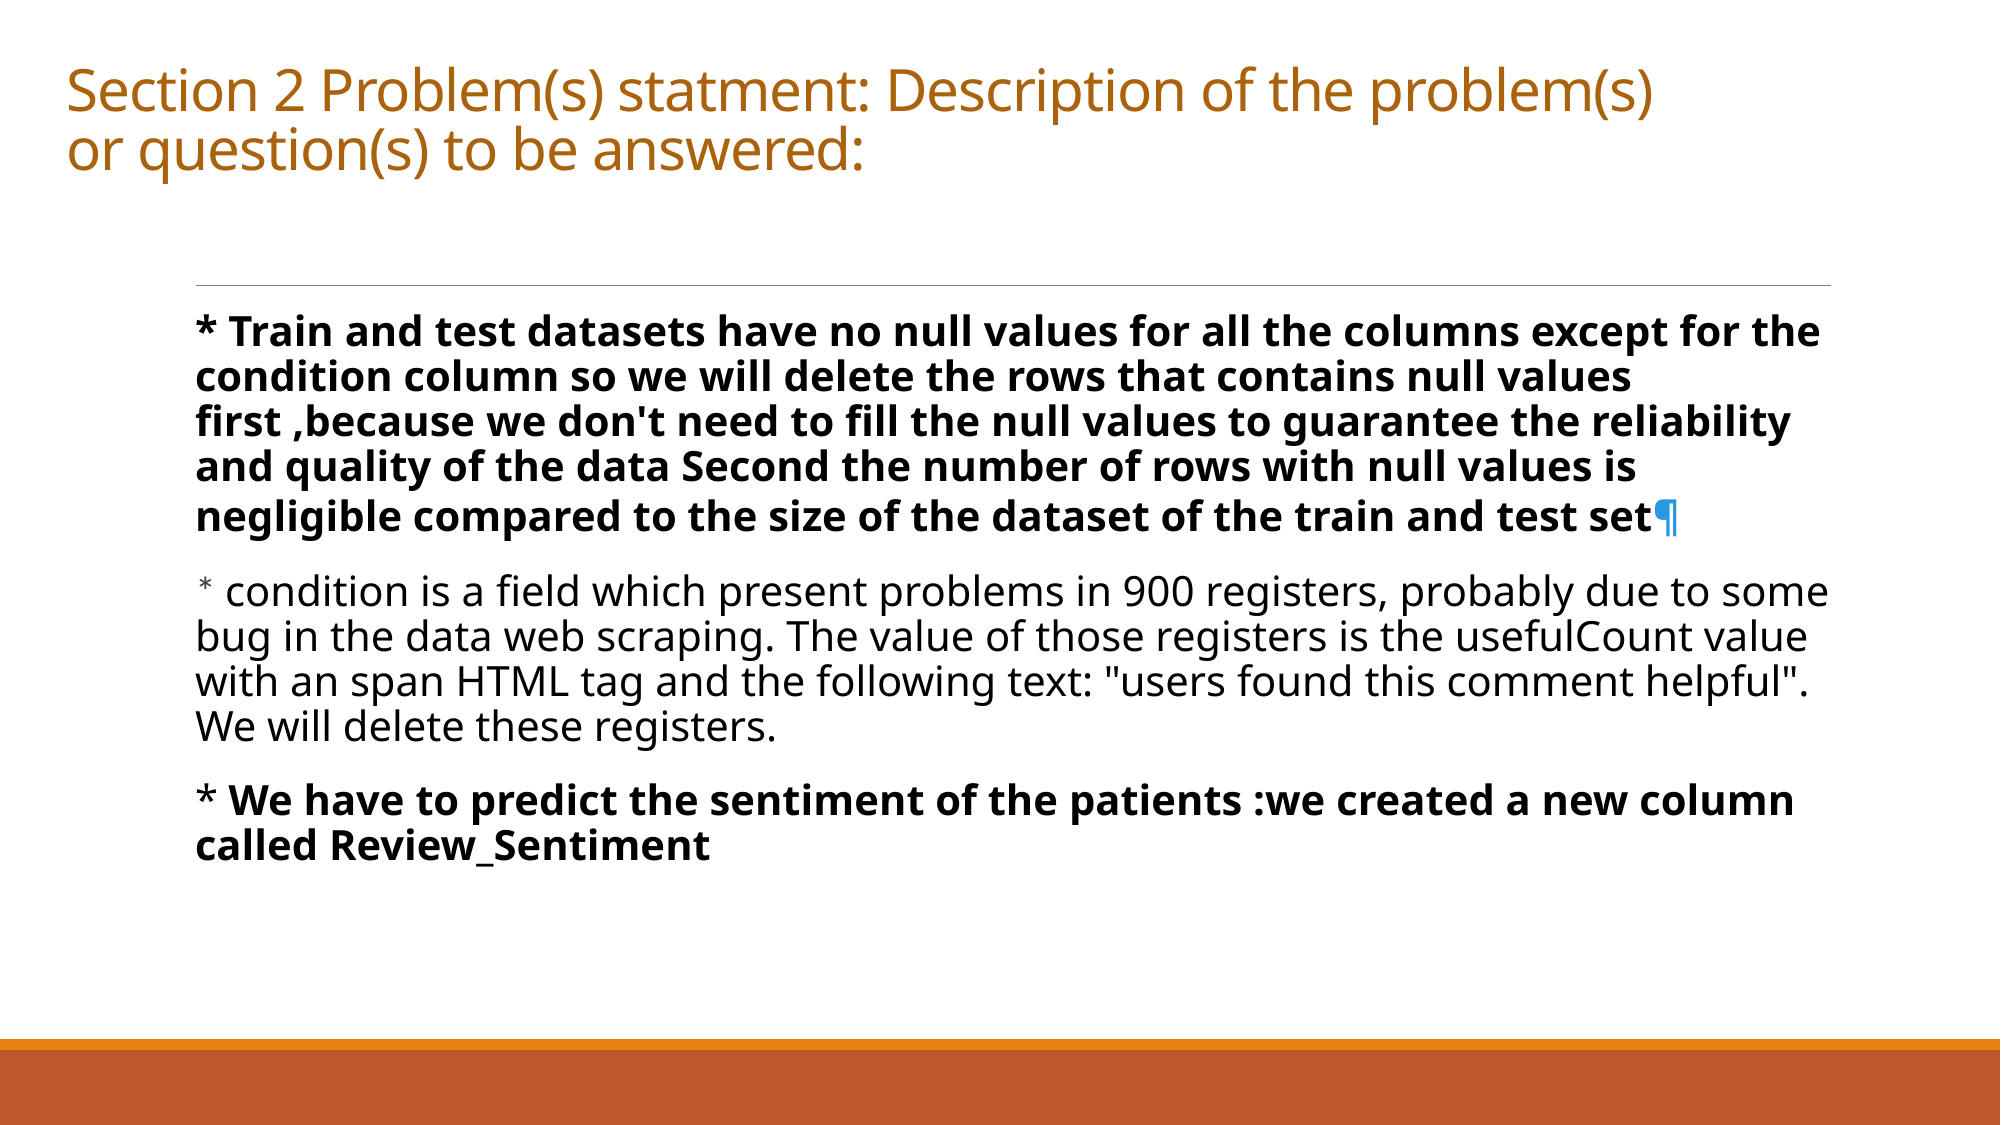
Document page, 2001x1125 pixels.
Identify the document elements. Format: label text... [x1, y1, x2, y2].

title Section 2 Problem(s) statment: Description of the problem(s) or question(s) to be answered: [51, 49, 1702, 190]
list * Train and test datasets have no null values for all the columns except for the condition column so we will delete the rows that contains null values first ,because we don't need to fill the null values to guarantee the reliability and quality of the data Second the number of rows with null values is negligible compared to the size of the dataset of the train and test set¶ * condition is a field which present problems in 900 registers, probably due to some bug in the data web scraping. The value of those registers is the usefulCount value with an span HTML tag and the following text: "users found this comment helpful". We will delete these registers. * We have to predict the sentiment of the patients :we created a new column called Review_Sentiment [180, 302, 1830, 963]
